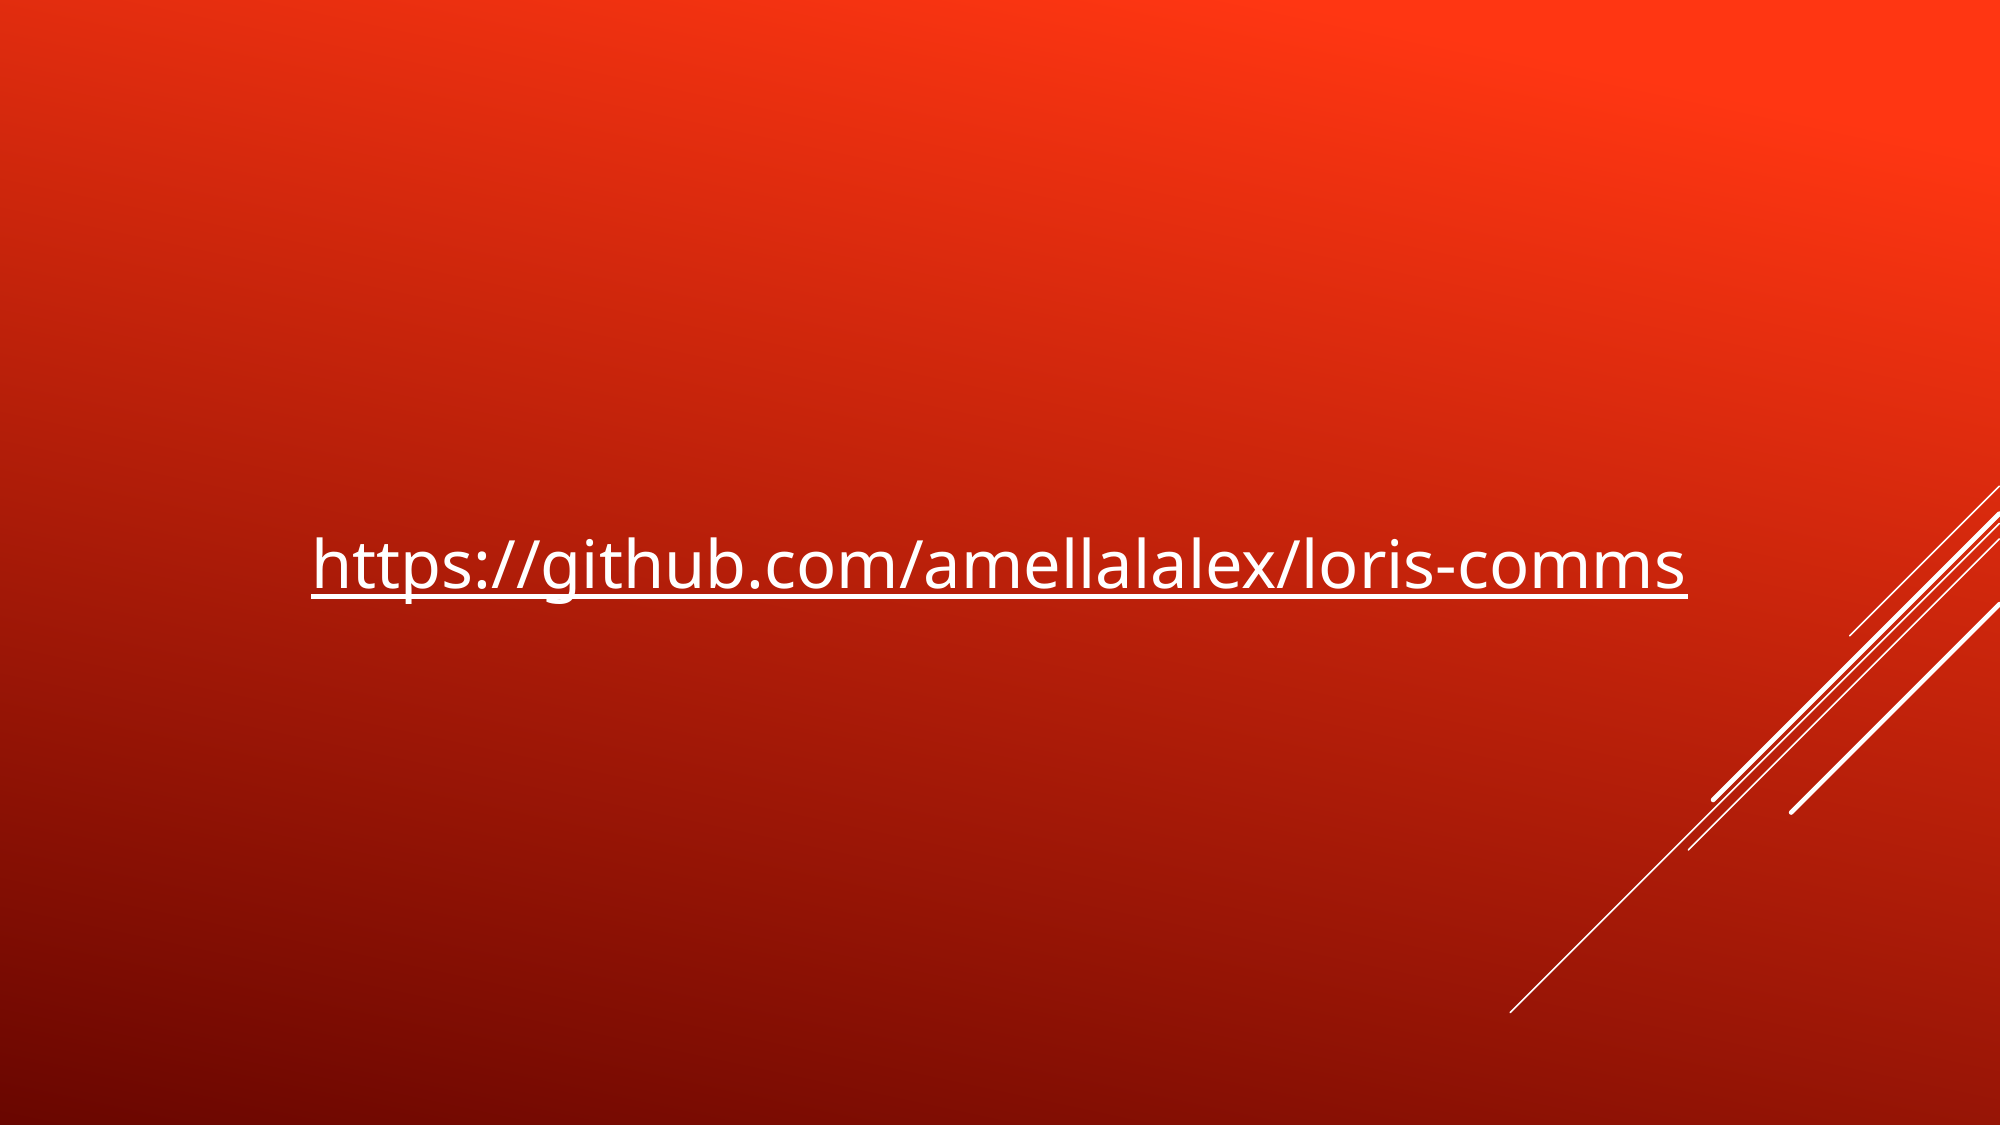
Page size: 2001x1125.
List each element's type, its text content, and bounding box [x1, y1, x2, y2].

text_box https://github.com/amellalalex/loris-comms [296, 514, 1704, 621]
